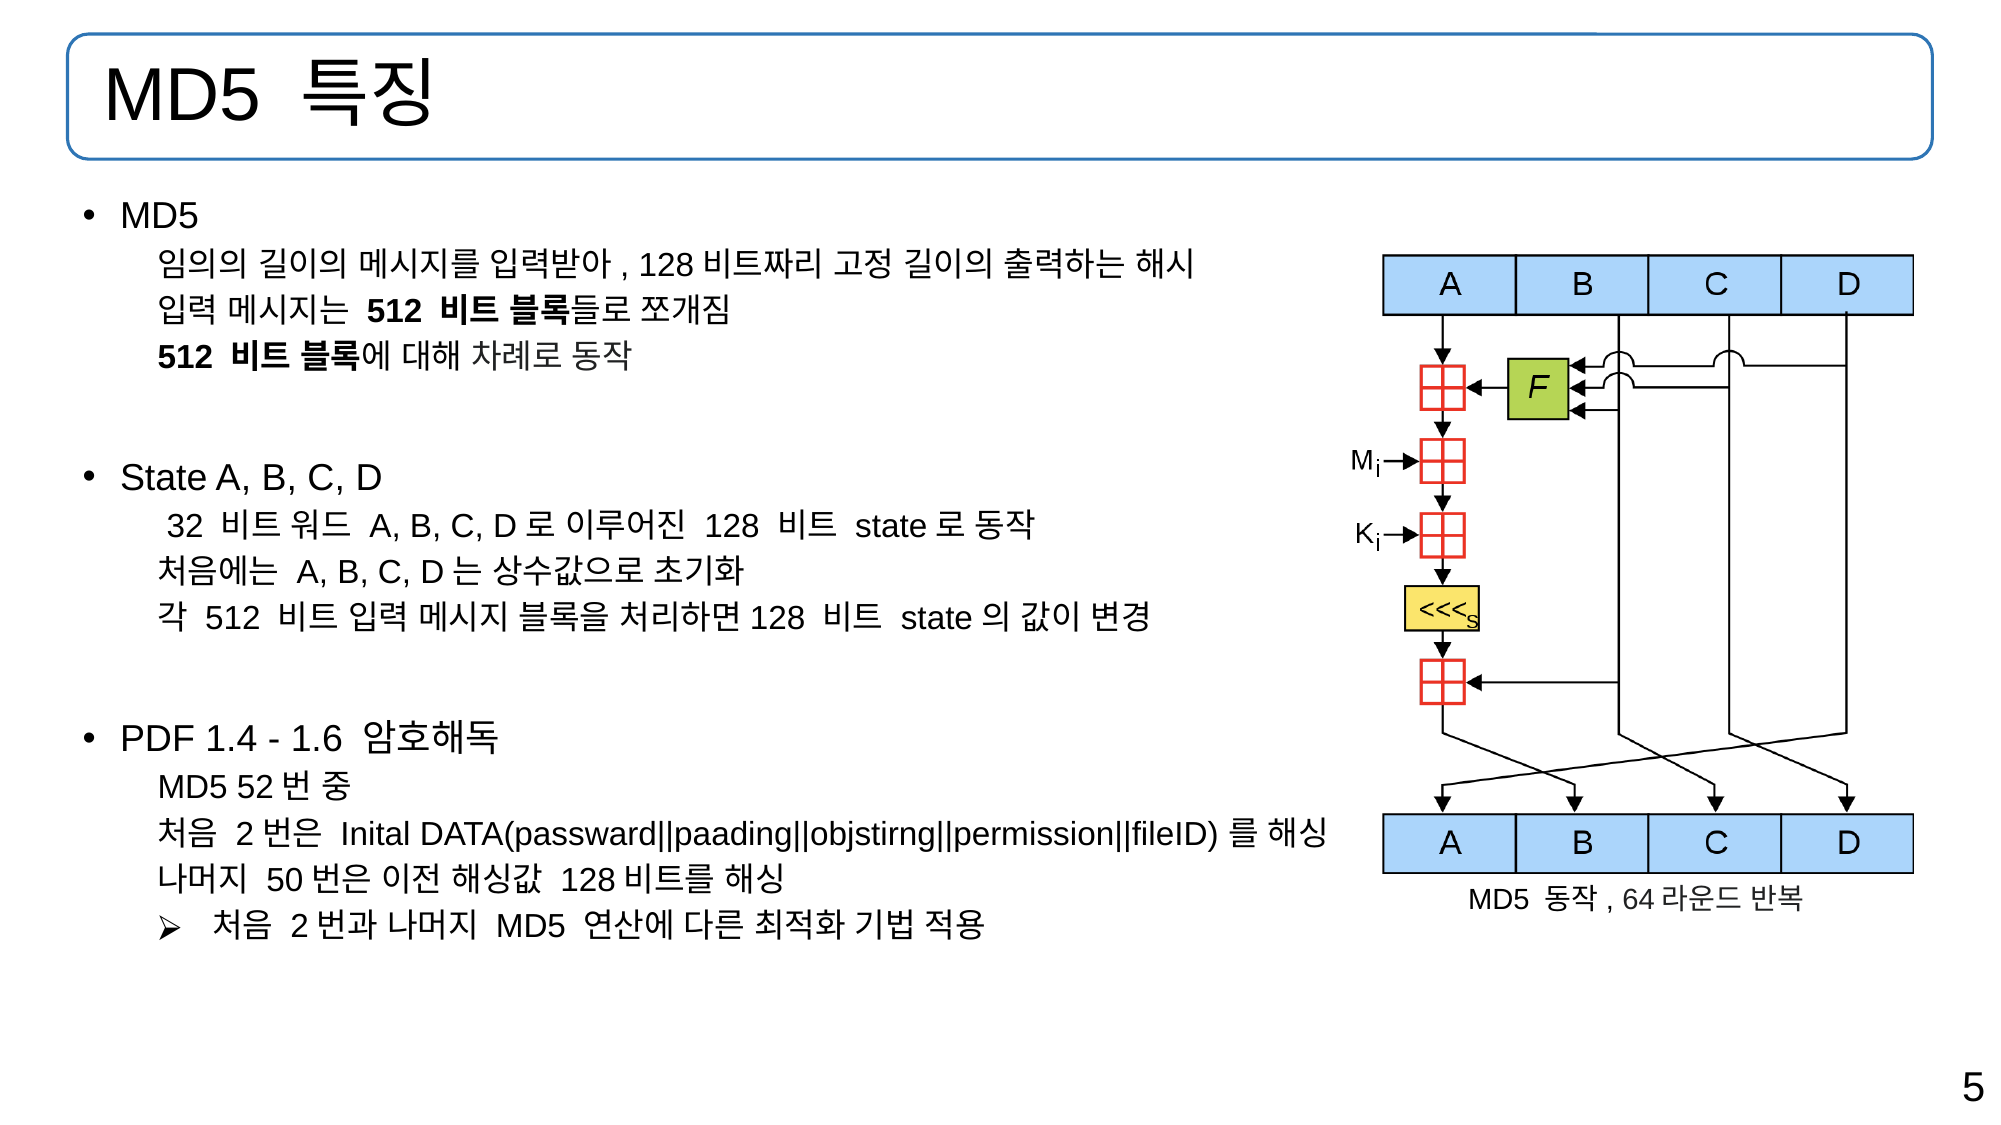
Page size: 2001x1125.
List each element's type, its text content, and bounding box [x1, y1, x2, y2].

text_box MD5 동작, 64라운드 반복 [1453, 873, 1933, 924]
picture [1350, 254, 1914, 874]
title MD5 특징 [67, 34, 1933, 160]
list MD5 임의의 길이의 메시지를 입력받아, 128비트짜리 고정 길이의 출력하는 해시 입력 메시지는 512 비트 블록들로 쪼개짐 512 비트 블록에 대해 차례로 동작 State A, B, C, D 32 비트 워드 A, B, C, D로 이루어진 128 비트 state로 동작 처음에는 A, B, C, D는 상수값으로 초기화 각 512 비트 입력 메시지 블록을 처리하면128 비트 state의 값이 변경 PDF 1.4 - 1.6 암호해독 MD5 52번 중 처음 2번은 Inital DATA(passward||paading||objstirng||permission||fileID)를 해싱 나머지 50번은 이전 해싱값 128비트를 해싱 처음 2번과 나머지 MD5 연산에 다른 최적화 기법 적용 [67, 189, 1933, 1109]
